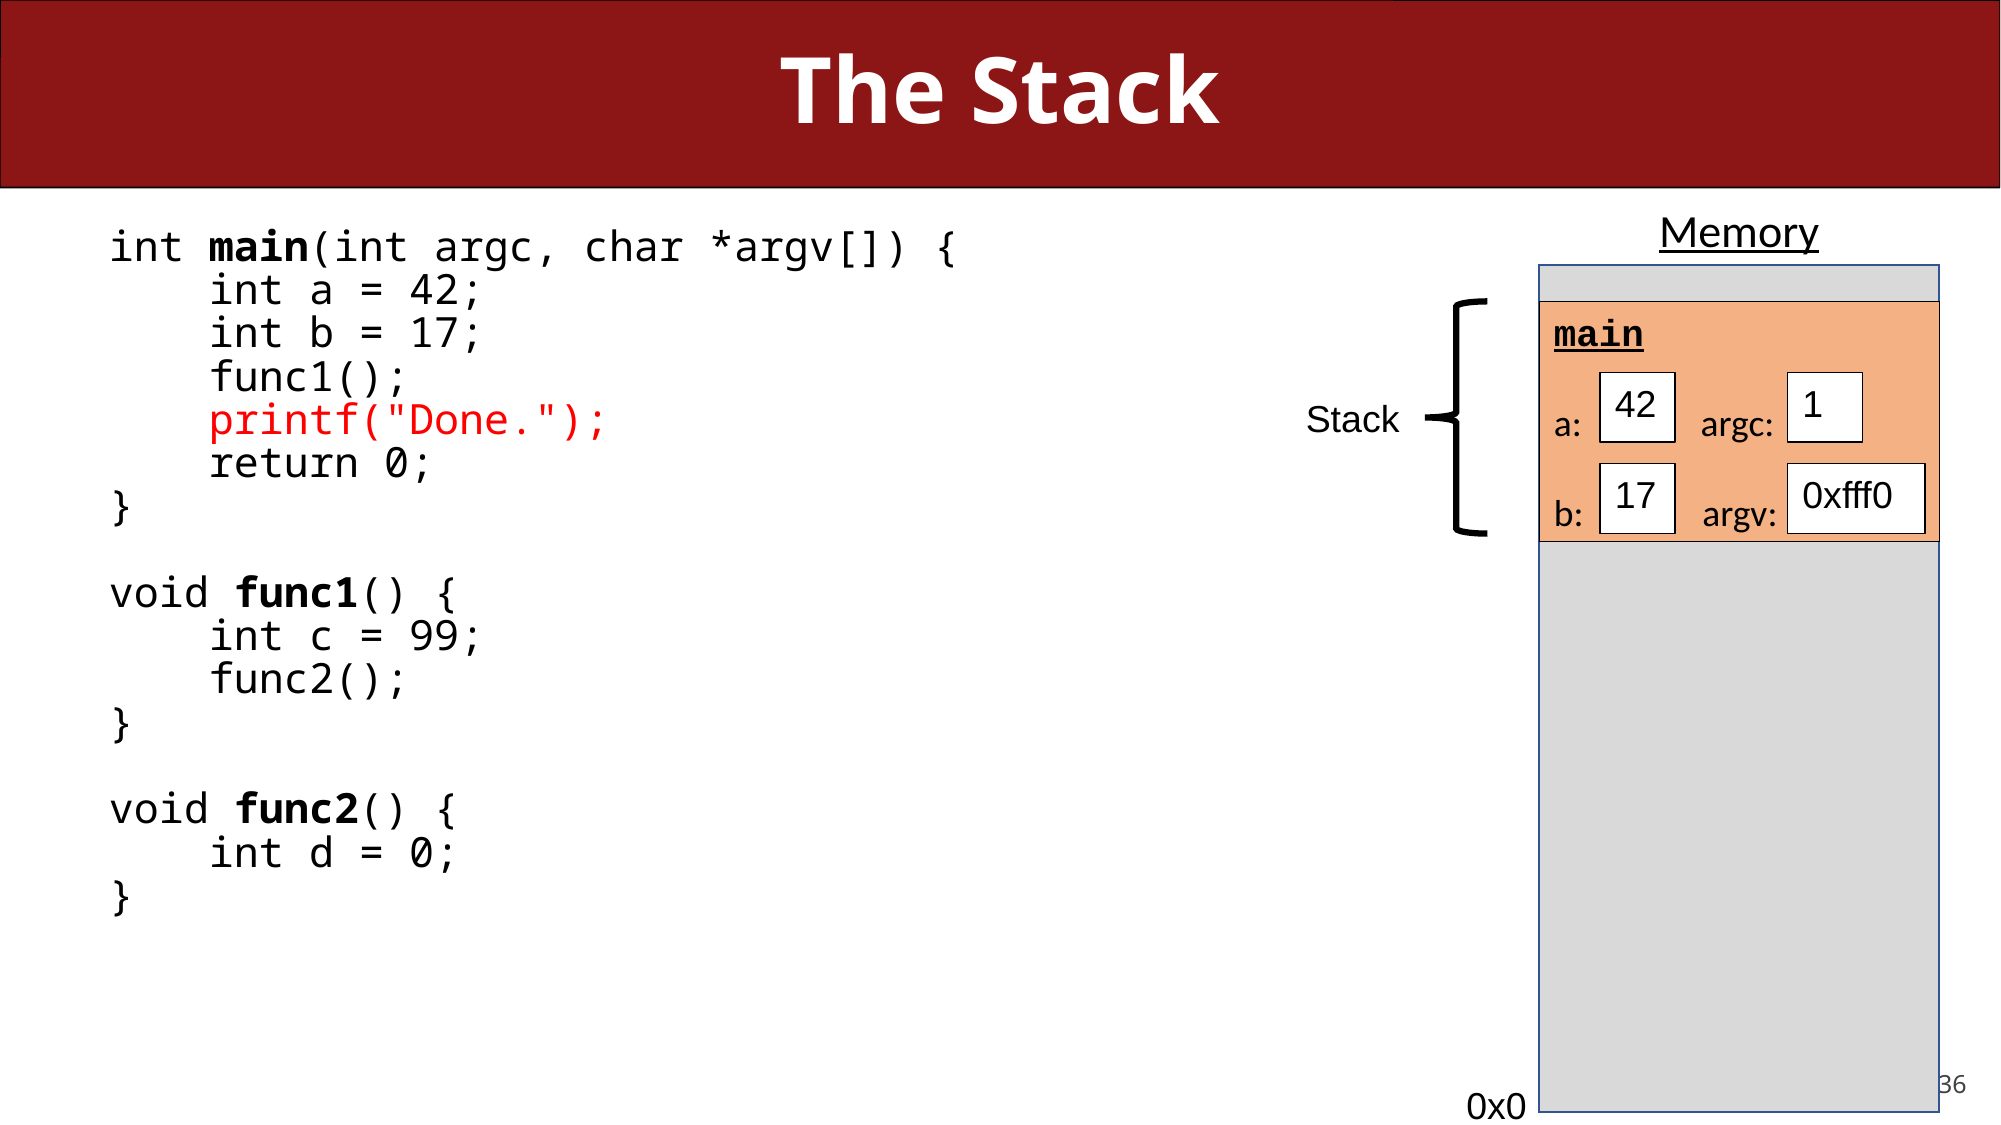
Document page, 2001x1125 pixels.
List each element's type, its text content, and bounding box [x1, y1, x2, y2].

text_box 1 [1787, 372, 1863, 443]
text_box 0xfff0 [1787, 463, 1925, 534]
text_box Memory [1639, 199, 1840, 264]
text_box 17 [1599, 463, 1675, 534]
text_box Stack [1290, 387, 1415, 447]
text_box [1424, 300, 1488, 535]
text_box int main(int argc, char *argv[]) { int a = 42; int b = 17; func1(); printf("Done."); return 0; } void func1() { int c = 99; func2(); } void func2() { int d = 0; } [37, 225, 1025, 975]
text_box 0x0 [1451, 1074, 1542, 1125]
text_box main a: argc: b: argv: [1539, 301, 1940, 542]
text_box [1538, 264, 1940, 1113]
text_box 42 [1599, 372, 1675, 443]
title The Stack [75, 0, 1925, 188]
